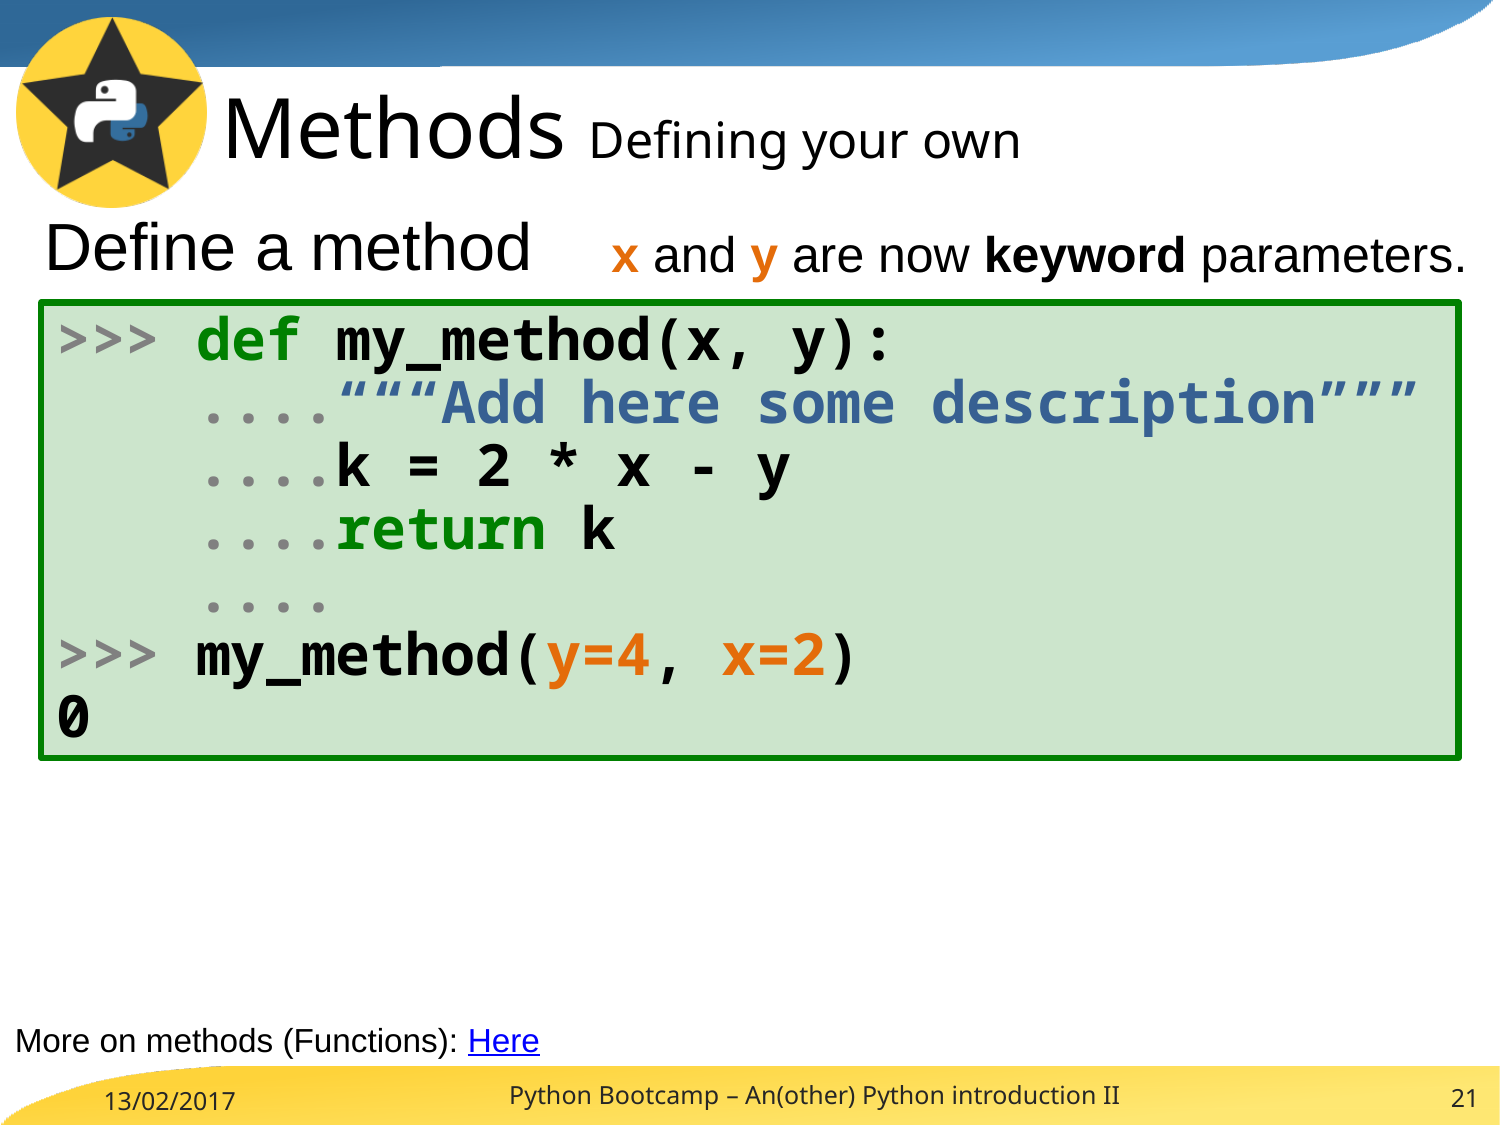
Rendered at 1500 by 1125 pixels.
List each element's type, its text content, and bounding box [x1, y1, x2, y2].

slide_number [88, 1070, 439, 1125]
text_box More on methods (Functions): Here [0, 1011, 1500, 1067]
text_box >>> def my_method(x, y): ....“““Add here some description””” ....k = 2 * x - y ....return k .... >>> my_method(y=4, x=2) 0 [41, 302, 1459, 758]
text_box Define a method [29, 196, 1030, 291]
picture [1158, 1067, 1500, 1125]
picture [0, 1067, 472, 1125]
slide_number 21 [1158, 1069, 1495, 1125]
picture [0, 0, 1500, 208]
footer Python Bootcamp – An(other) Python introduction II [472, 1065, 1158, 1125]
title Methods Defining your own [206, 66, 1425, 185]
text_box x and y are now keyword parameters. [358, 215, 1483, 290]
